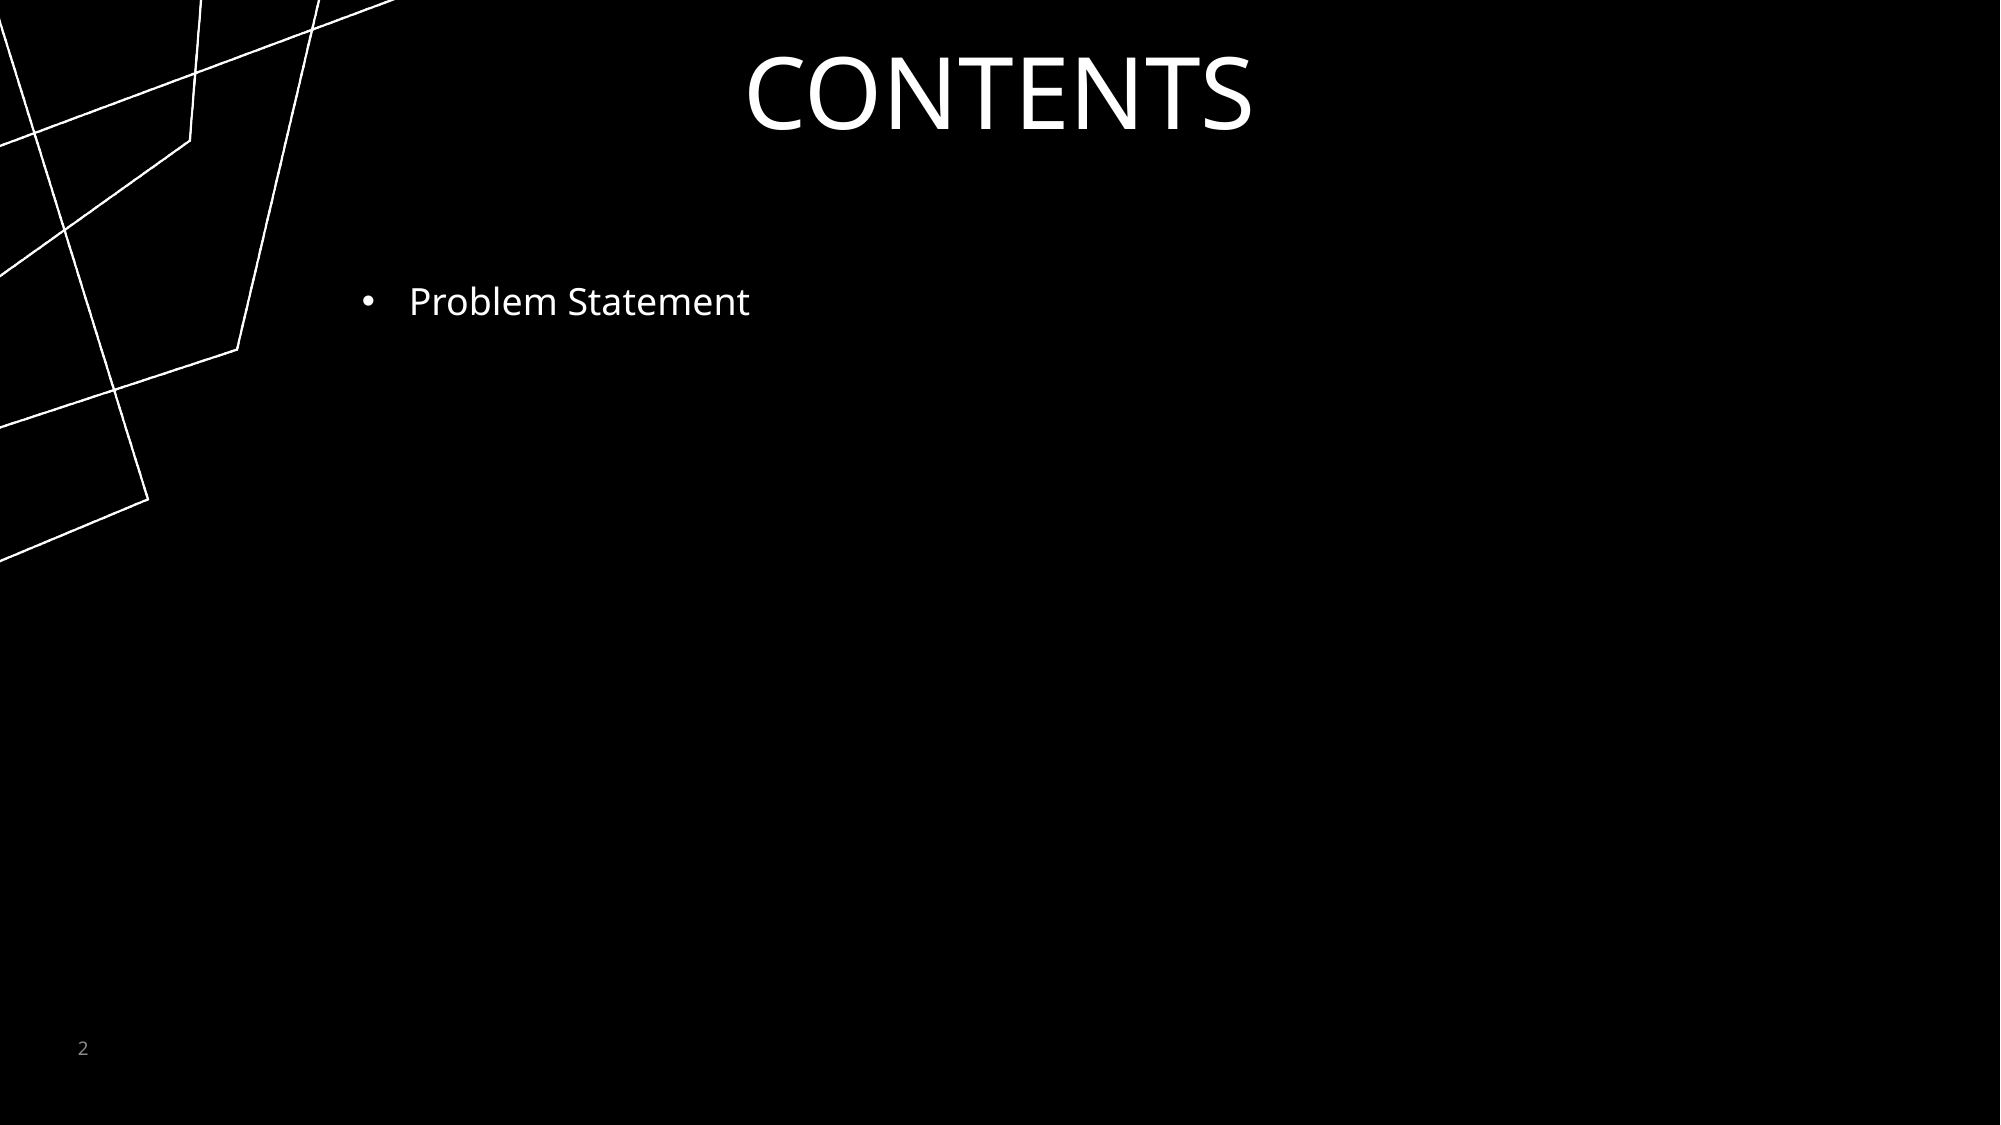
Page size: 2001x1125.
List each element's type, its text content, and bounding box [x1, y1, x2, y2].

title Contents [435, 25, 1565, 159]
text_box Problem Statement [347, 270, 1703, 376]
picture [0, 0, 696, 620]
slide_number 2 [0, 1024, 104, 1074]
